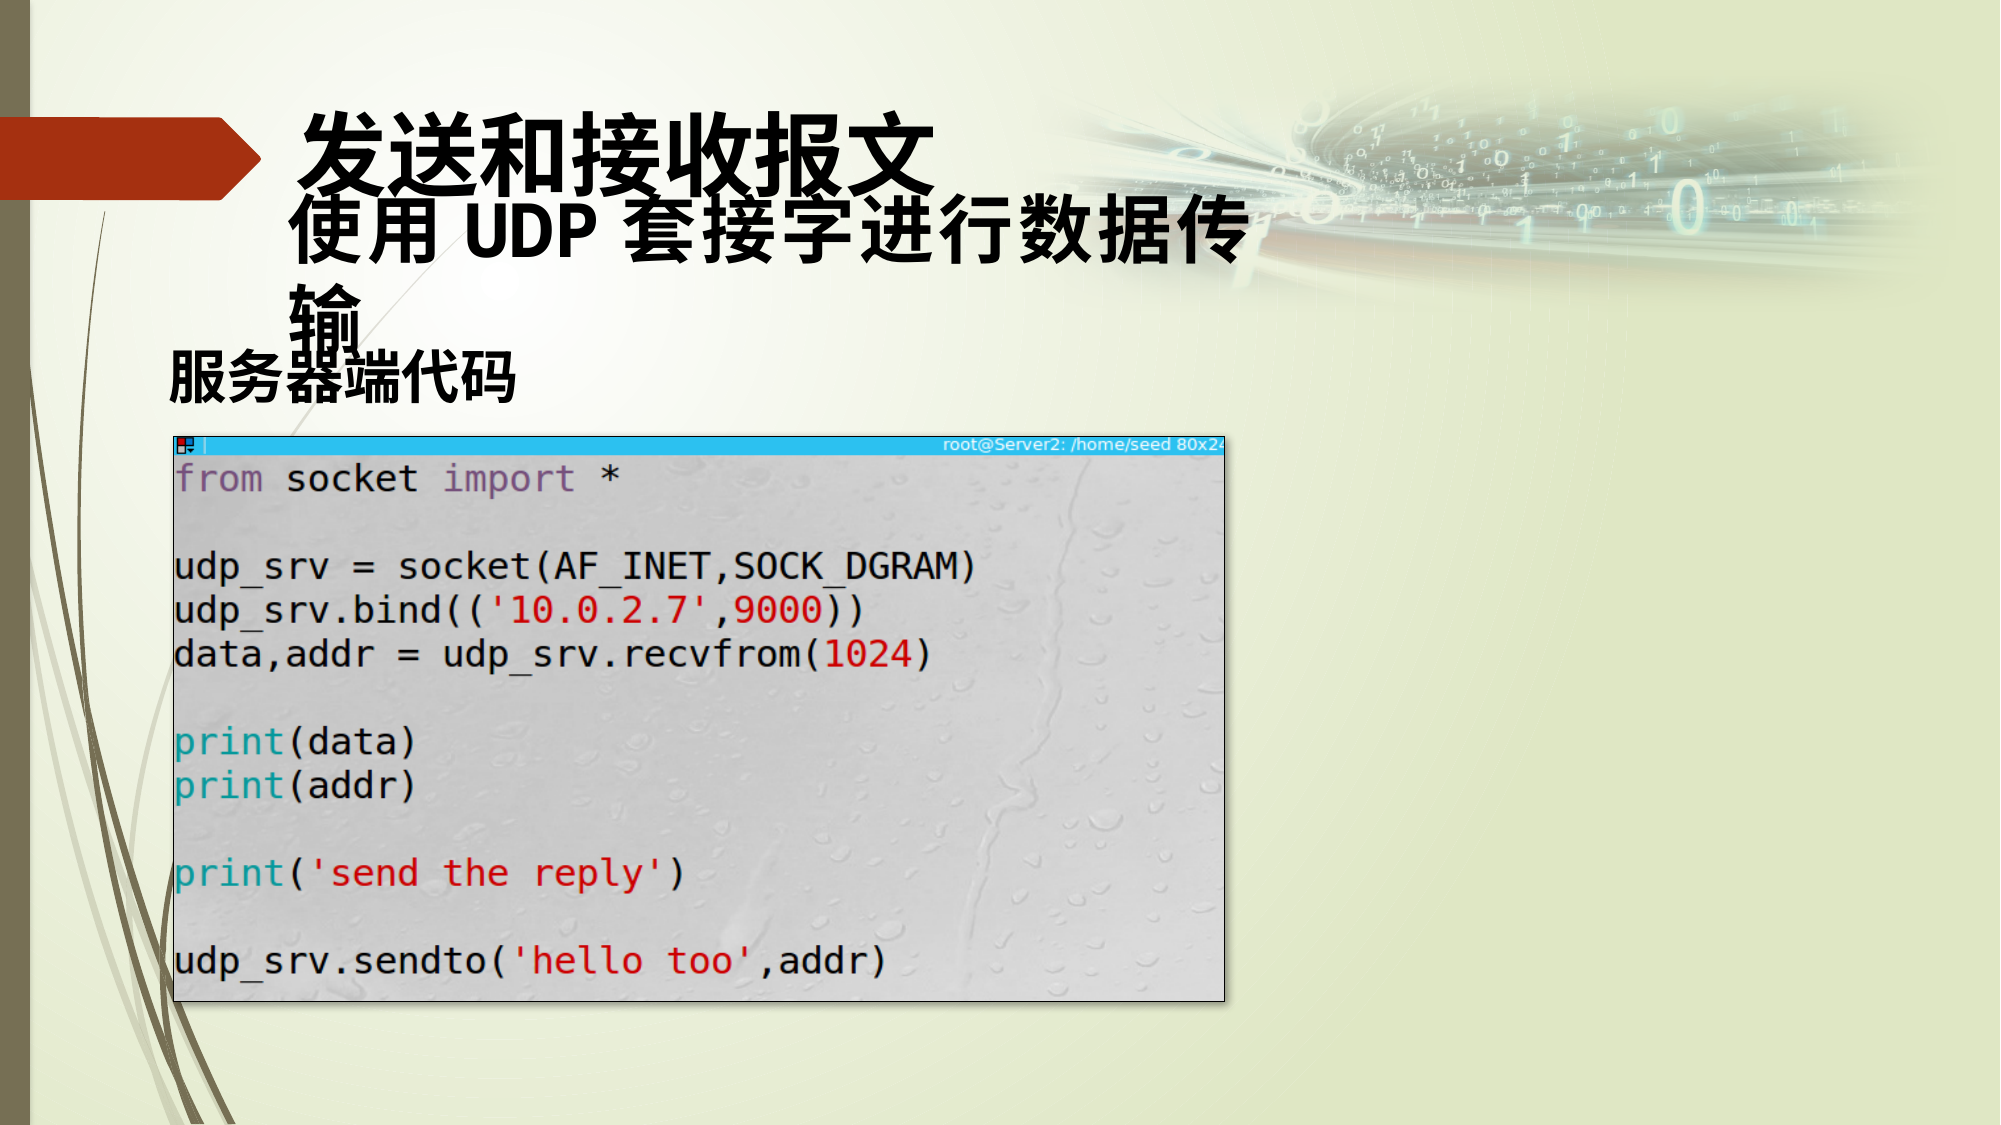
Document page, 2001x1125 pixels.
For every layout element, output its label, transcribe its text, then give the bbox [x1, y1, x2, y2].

picture [1023, 67, 1957, 315]
text_box 使用UDP套接字进行数据传输 [280, 175, 1260, 371]
text_box 发送和接收报文 [280, 89, 1018, 175]
text_box 服务器端代码 [161, 333, 563, 418]
picture [172, 435, 1225, 1002]
